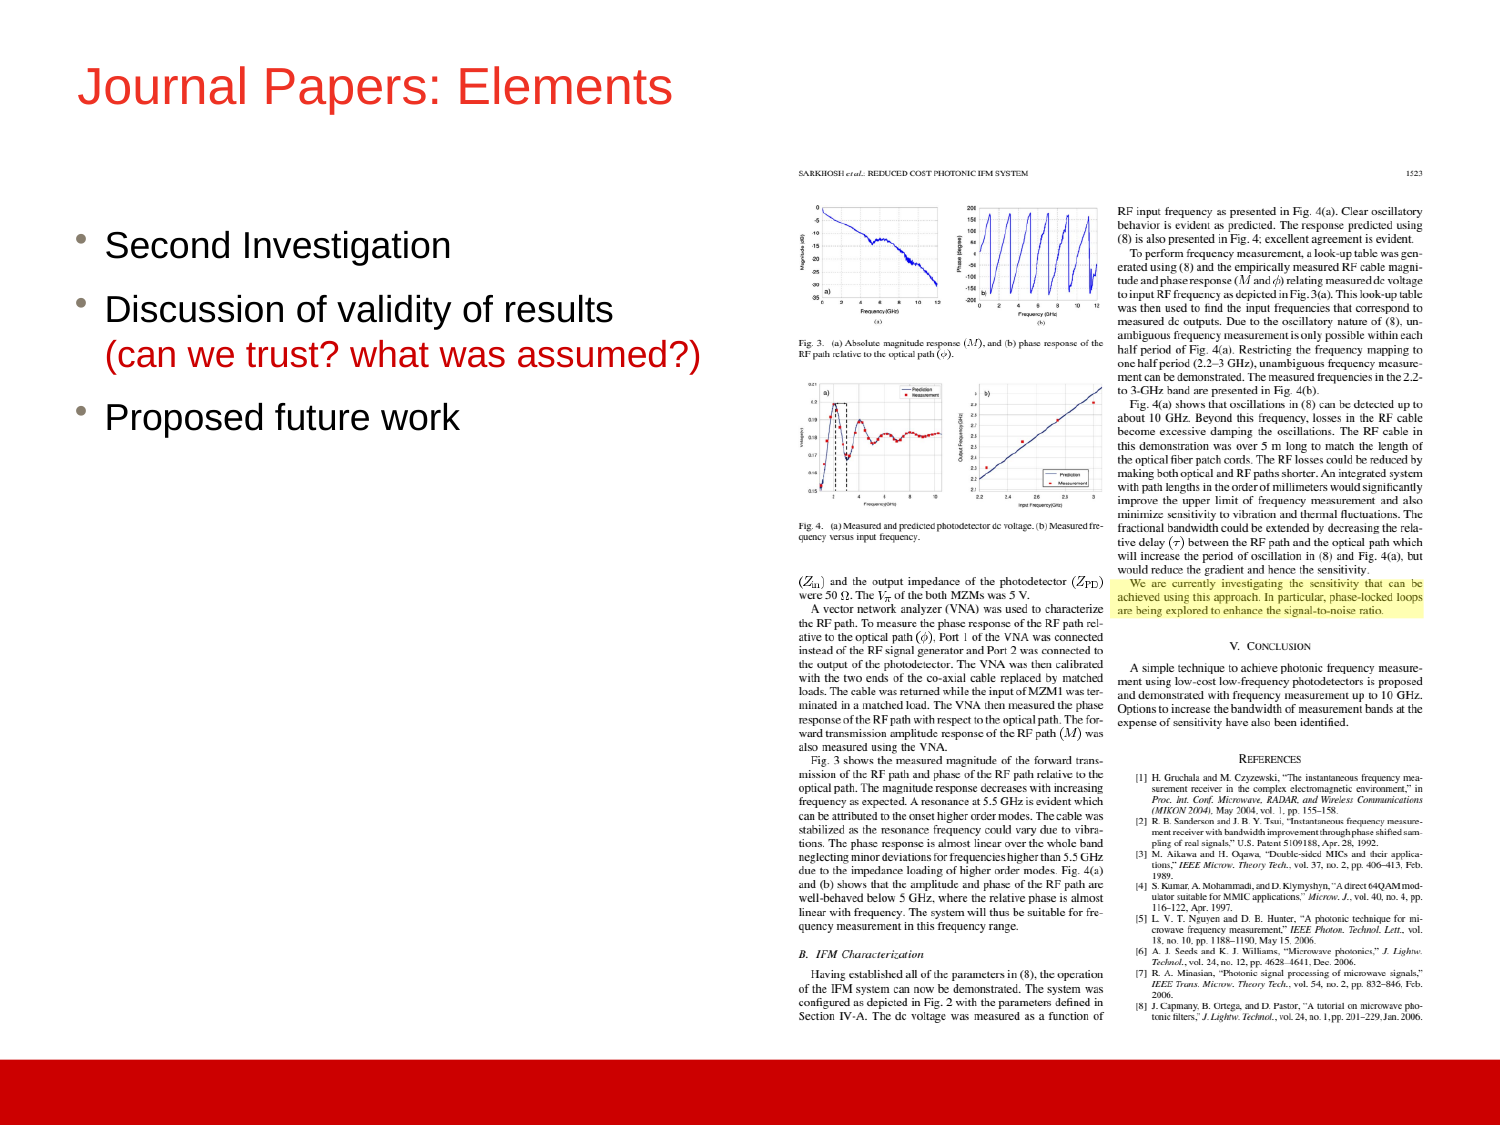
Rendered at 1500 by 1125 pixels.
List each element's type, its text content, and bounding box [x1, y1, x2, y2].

picture [752, 124, 1471, 1082]
title Journal Papers: Elements [62, 45, 1413, 197]
text_box [0, 1059, 1500, 1125]
list Second Investigation Discussion of validity of results (can we trust? what was assumed?) Proposed future work [59, 213, 747, 1012]
